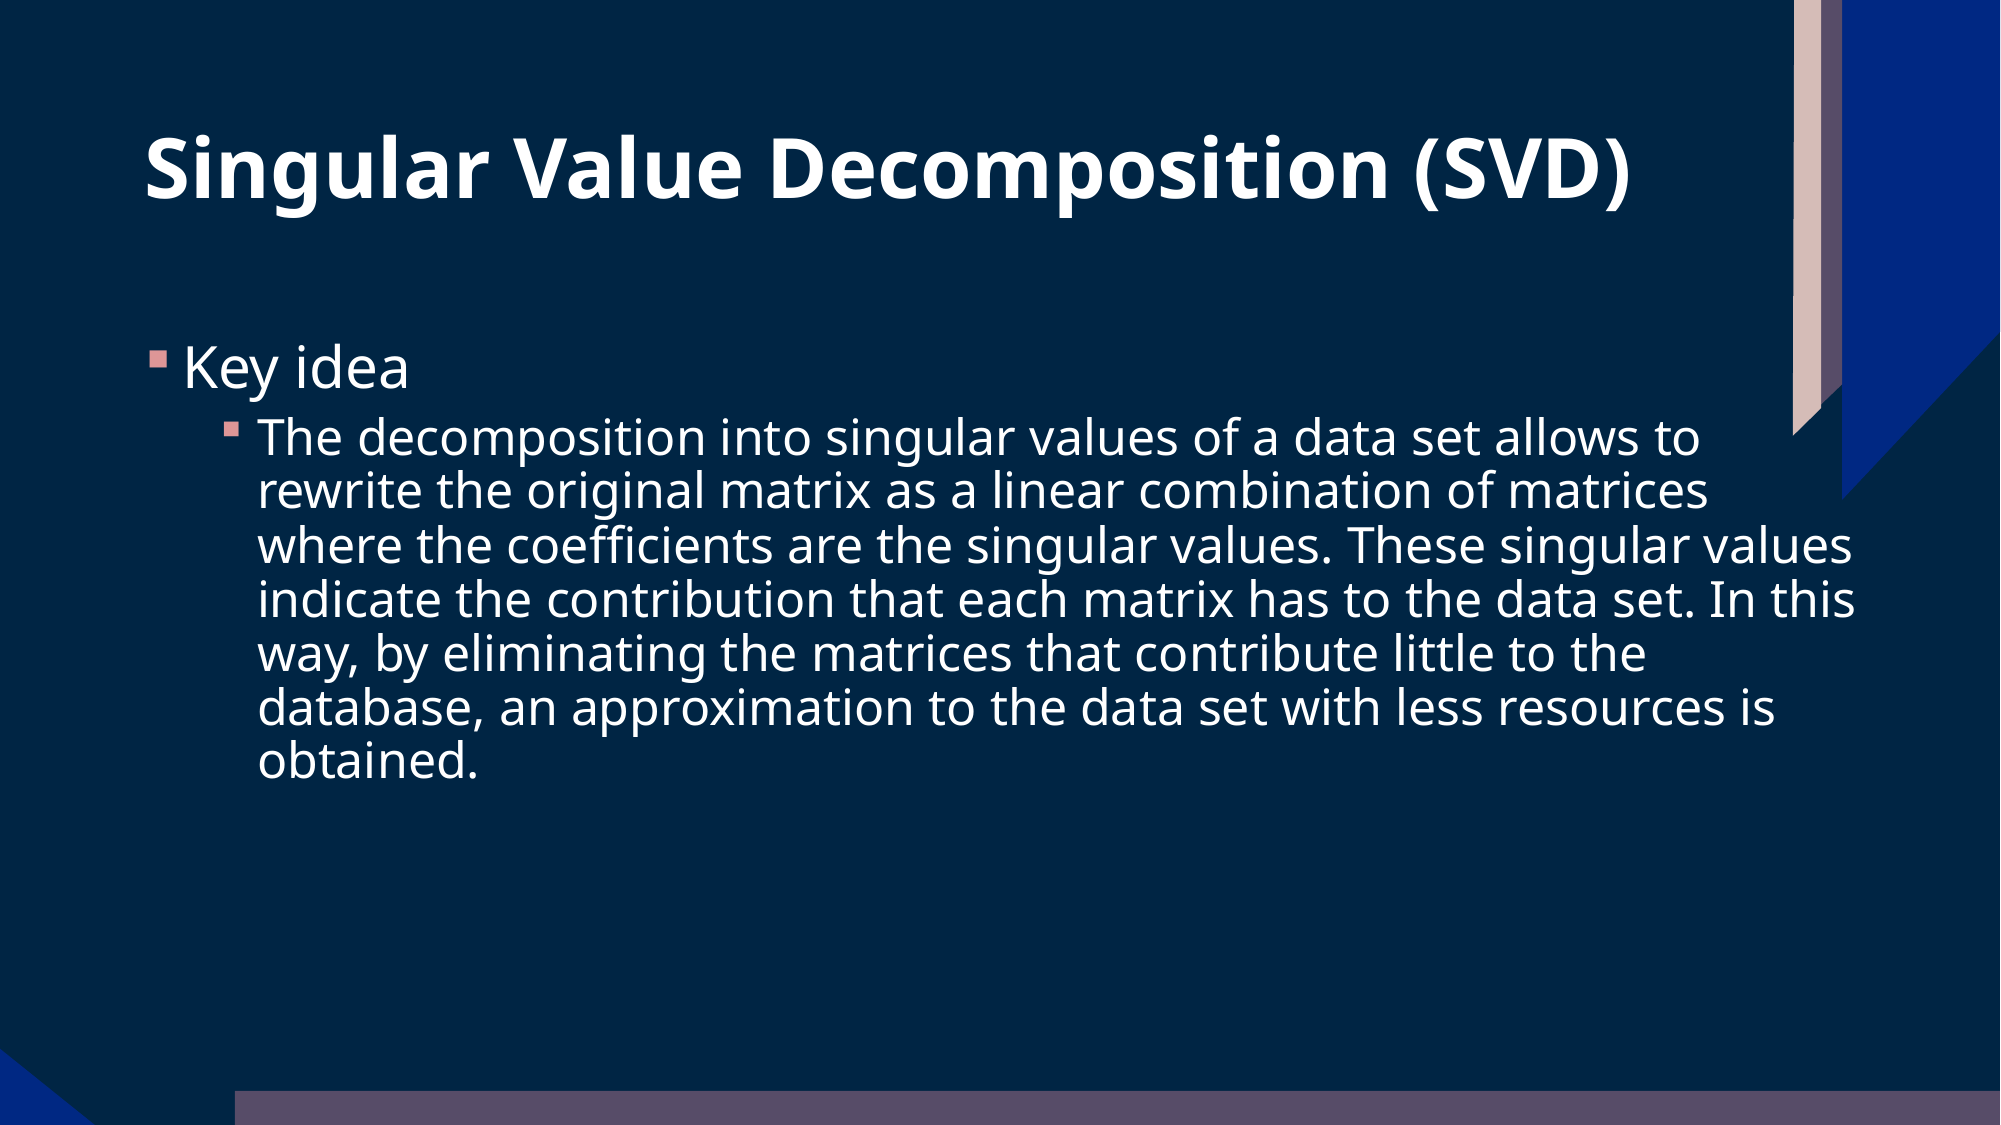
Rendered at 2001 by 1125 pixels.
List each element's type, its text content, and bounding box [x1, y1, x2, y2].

text_box Singular Value Decomposition (SVD) [129, 63, 1751, 281]
text_box Key idea The decomposition into singular values of a data set allows to rewrite the original matrix as a linear combination of matrices where the coefficients are the singular values. These singular values indicate the contribution that each matrix has to the data set. In this way, by eliminating the matrices that contribute little to the database, an approximation to the data set with less resources is obtained. [129, 331, 1883, 1027]
